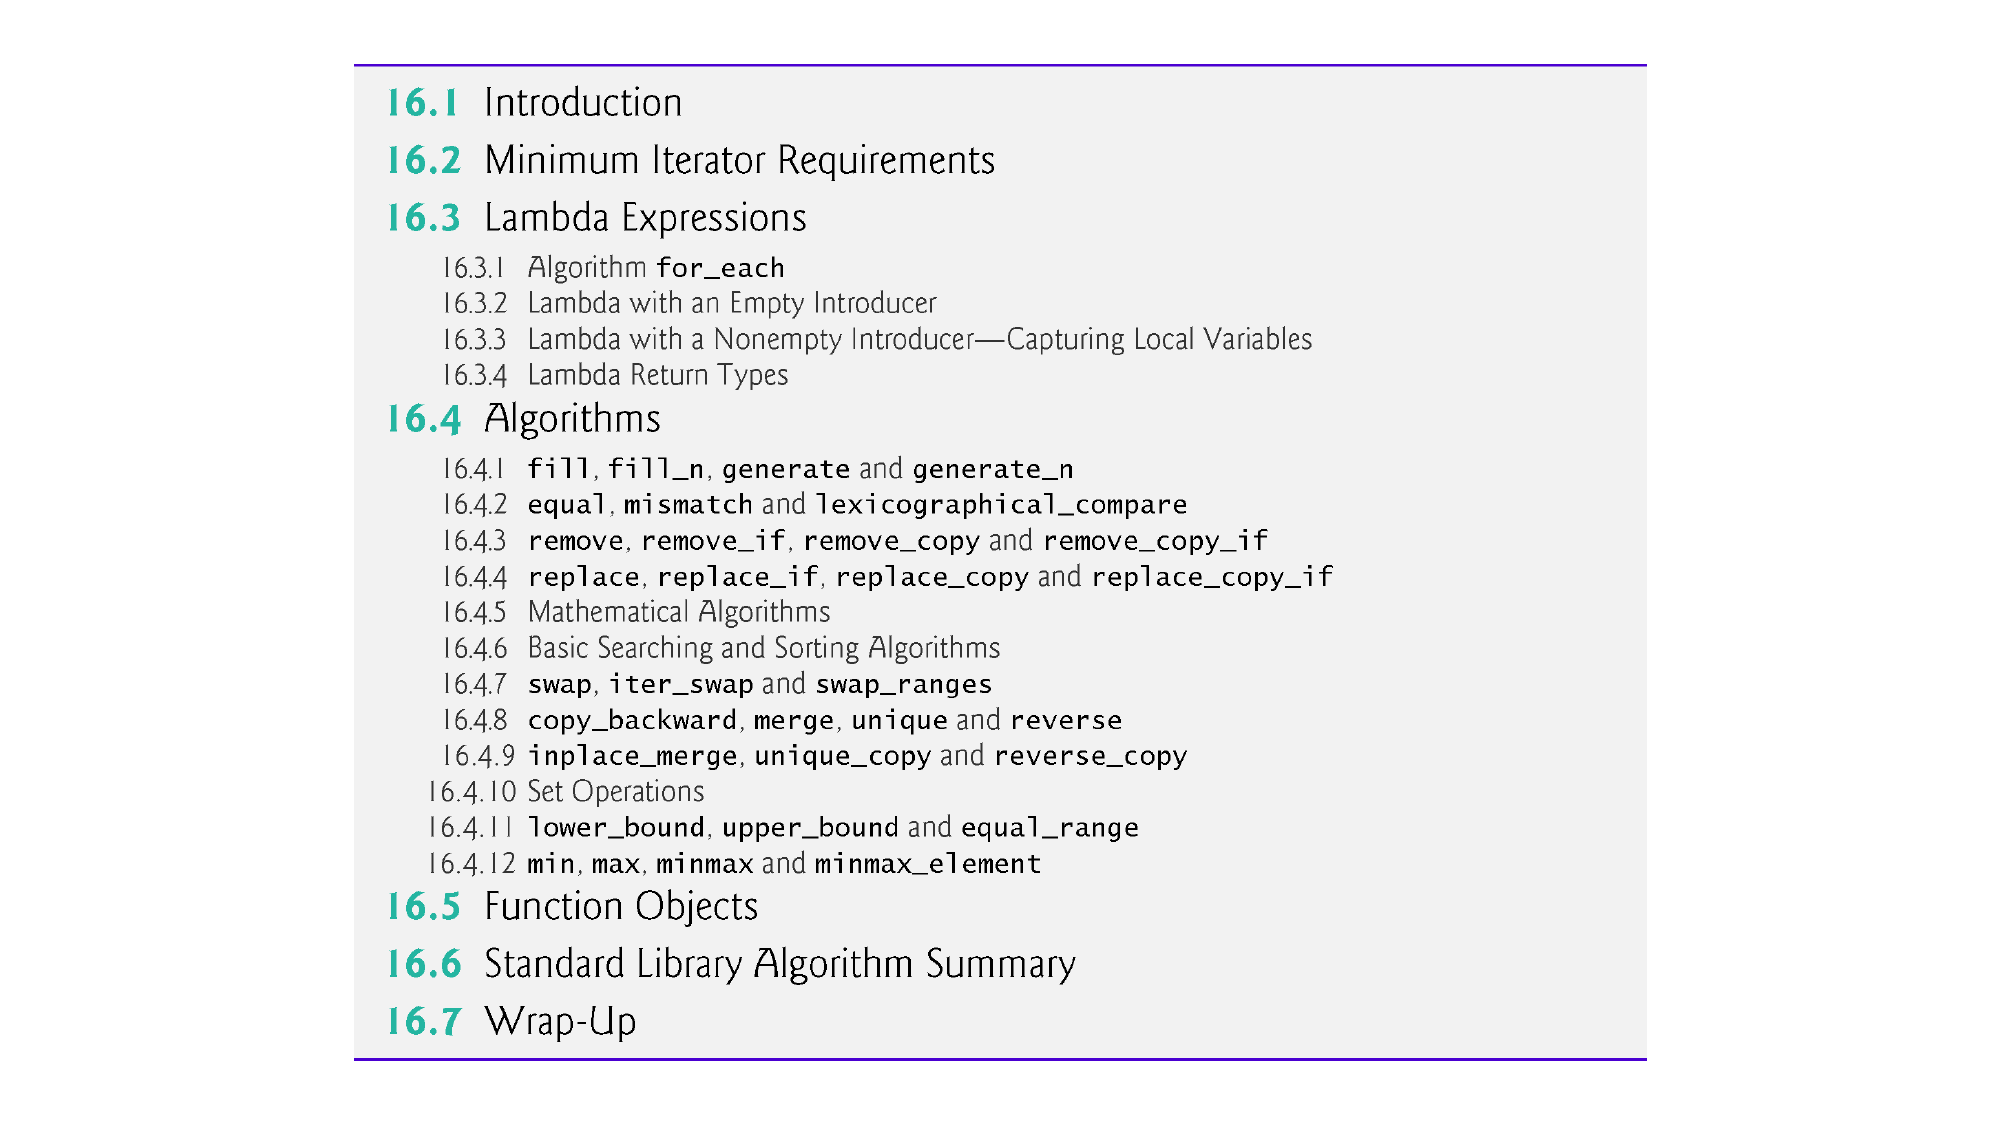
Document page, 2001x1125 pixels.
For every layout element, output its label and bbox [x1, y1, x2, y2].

picture [289, 0, 1711, 1125]
